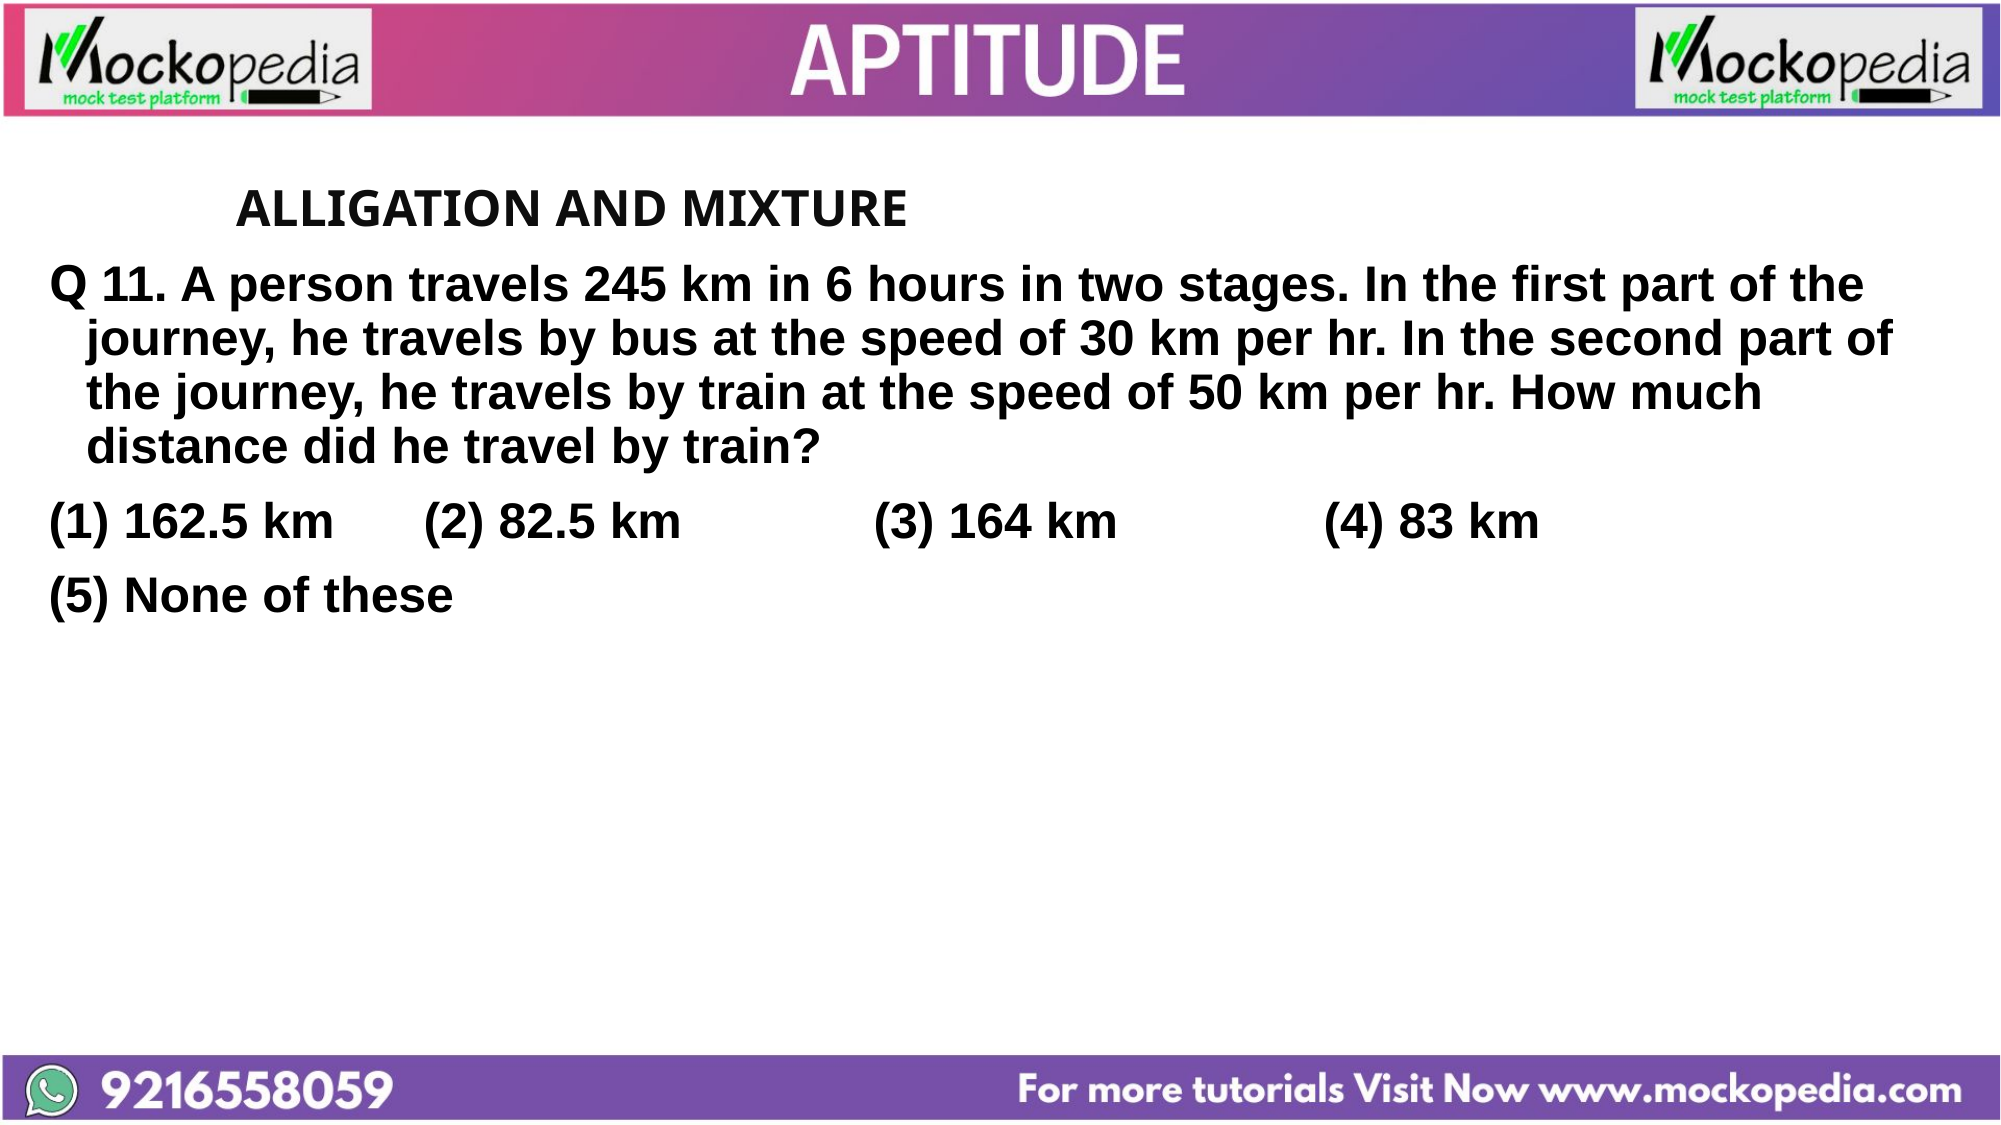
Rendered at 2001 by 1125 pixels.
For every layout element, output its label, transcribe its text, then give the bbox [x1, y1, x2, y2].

title [41, 31, 1959, 142]
list ALLIGATION AND MIXTURE Q 11. A person travels 245 km in 6 hours in two stages. In the first part of the journey, he travels by bus at the speed of 30 km per hr. In the second part of the journey, he travels by train at the speed of 50 km per hr. How much distance did he travel by train? 162.5 km (2) 82.5 km (3) 164 km (4) 83 km (5) None of these [33, 175, 1959, 1053]
picture [0, 0, 2001, 1125]
